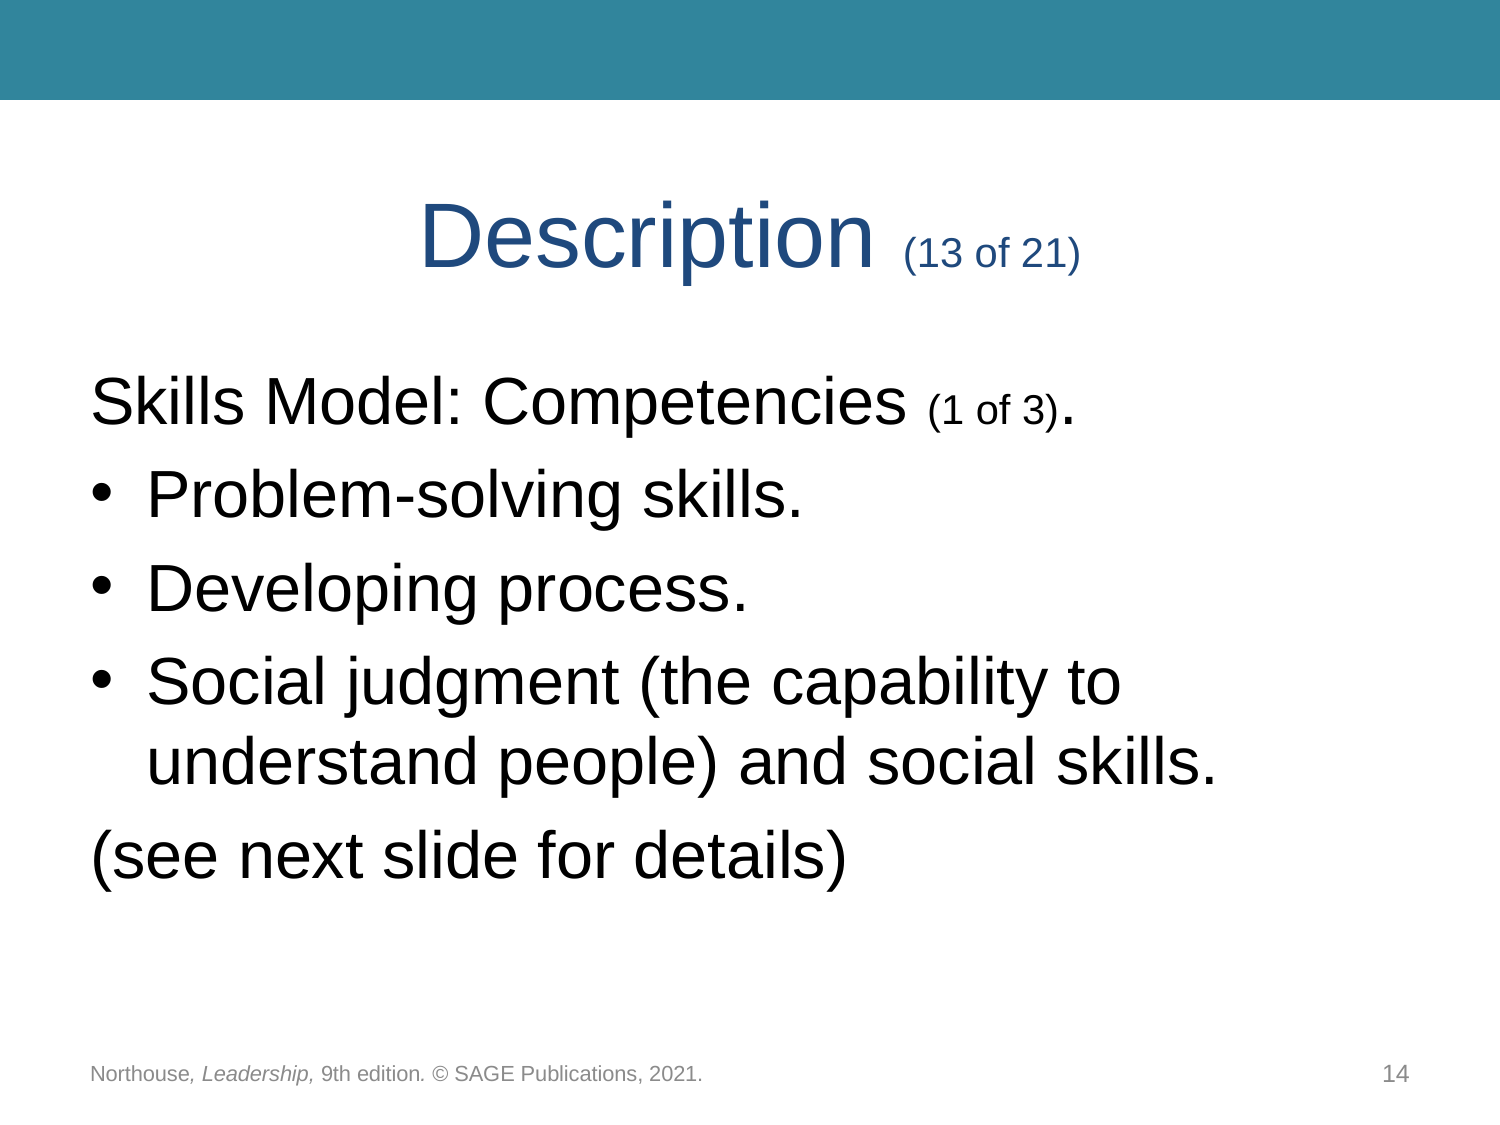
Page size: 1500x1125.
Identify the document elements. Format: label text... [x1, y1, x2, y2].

list Skills Model: Competencies (1 of 3). Problem-solving skills. Developing process. Social judgment (the capability to understand people) and social skills. (see next slide for details) [75, 350, 1425, 1005]
slide_number 14 [1350, 1042, 1425, 1103]
title Description (13 of 21) [75, 137, 1425, 325]
footer Northouse, Leadership, 9th edition. © SAGE Publications, 2021. [75, 1042, 1313, 1103]
